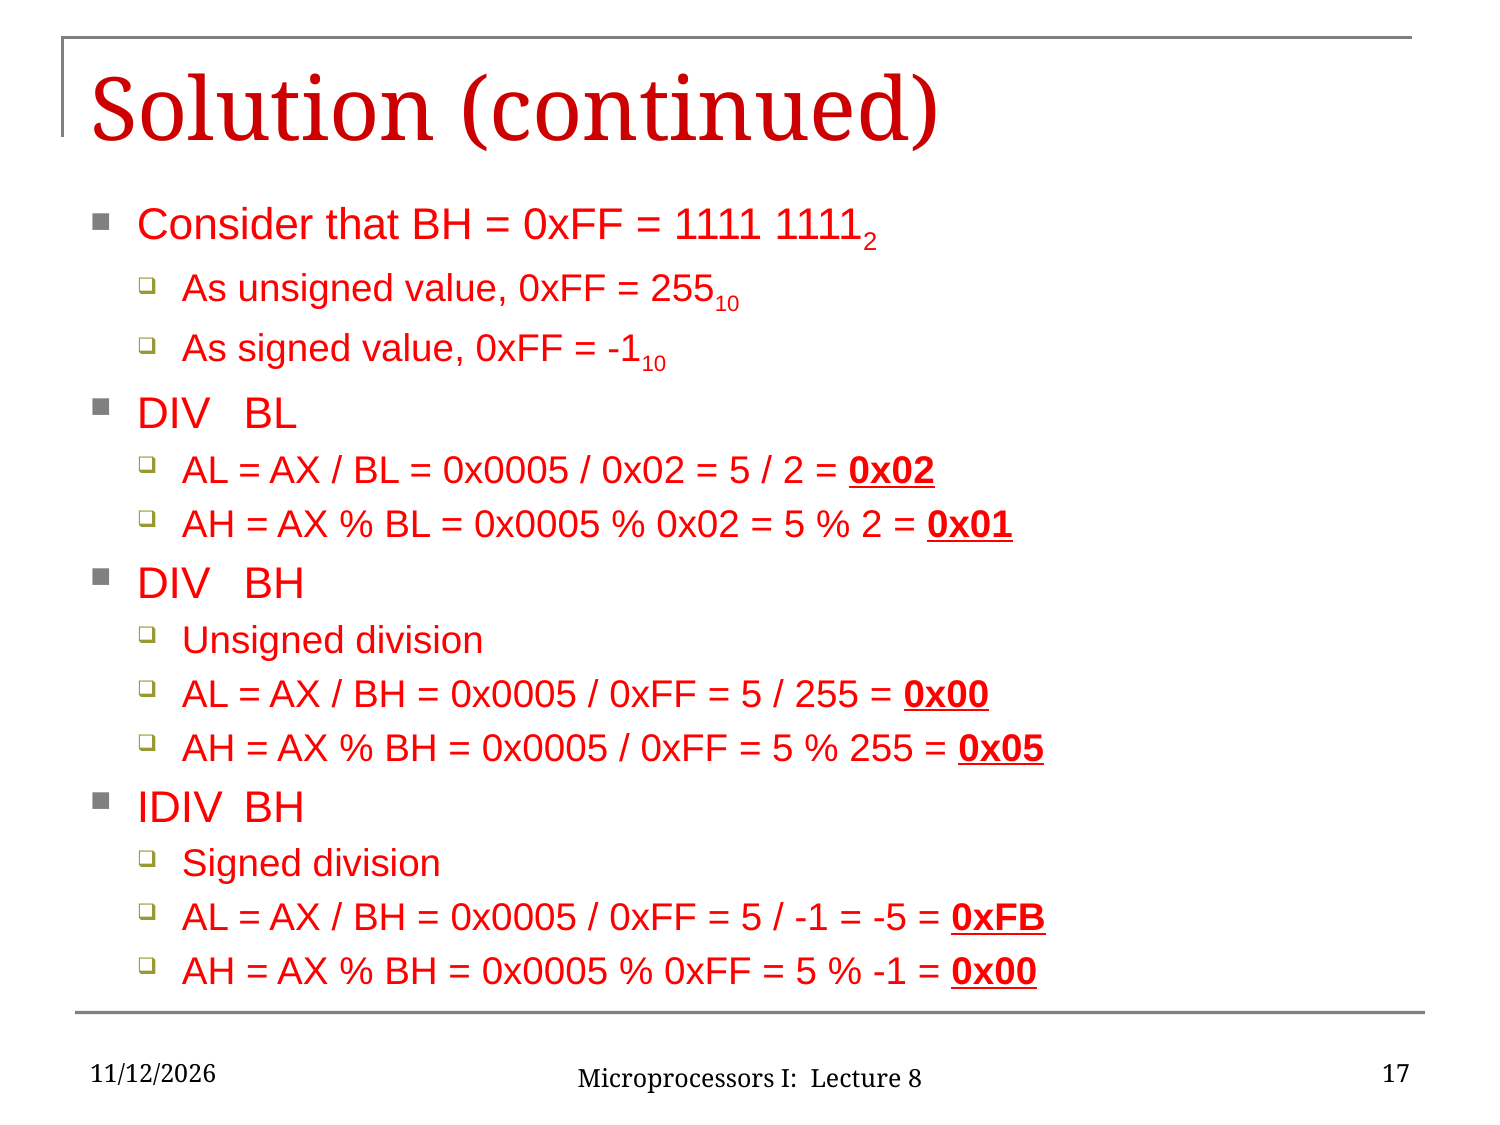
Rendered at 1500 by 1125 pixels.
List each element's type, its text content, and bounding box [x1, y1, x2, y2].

list Consider that BH = 0xFF = 1111 11112 As unsigned value, 0xFF = 25510 As signed value, 0xFF = -110 DIV BL AL = AX / BL = 0x0005 / 0x02 = 5 / 2 = 0x02 AH = AX % BL = 0x0005 % 0x02 = 5 % 2 = 0x01 DIV BH Unsigned division AL = AX / BH = 0x0005 / 0xFF = 5 / 255 = 0x00 AH = AX % BH = 0x0005 / 0xFF = 5 % 255 = 0x05 IDIV BH Signed division AL = AX / BH = 0x0005 / 0xFF = 5 / -1 = -5 = 0xFB AH = AX % BH = 0x0005 % 0xFF = 5 % -1 = 0x00 [75, 187, 1425, 1006]
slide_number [74, 1023, 426, 1100]
title Solution (continued) [75, 45, 1425, 163]
slide_number 17 [1074, 1023, 1426, 1100]
footer Microprocessors I: Lecture 8 [512, 1024, 988, 1101]
